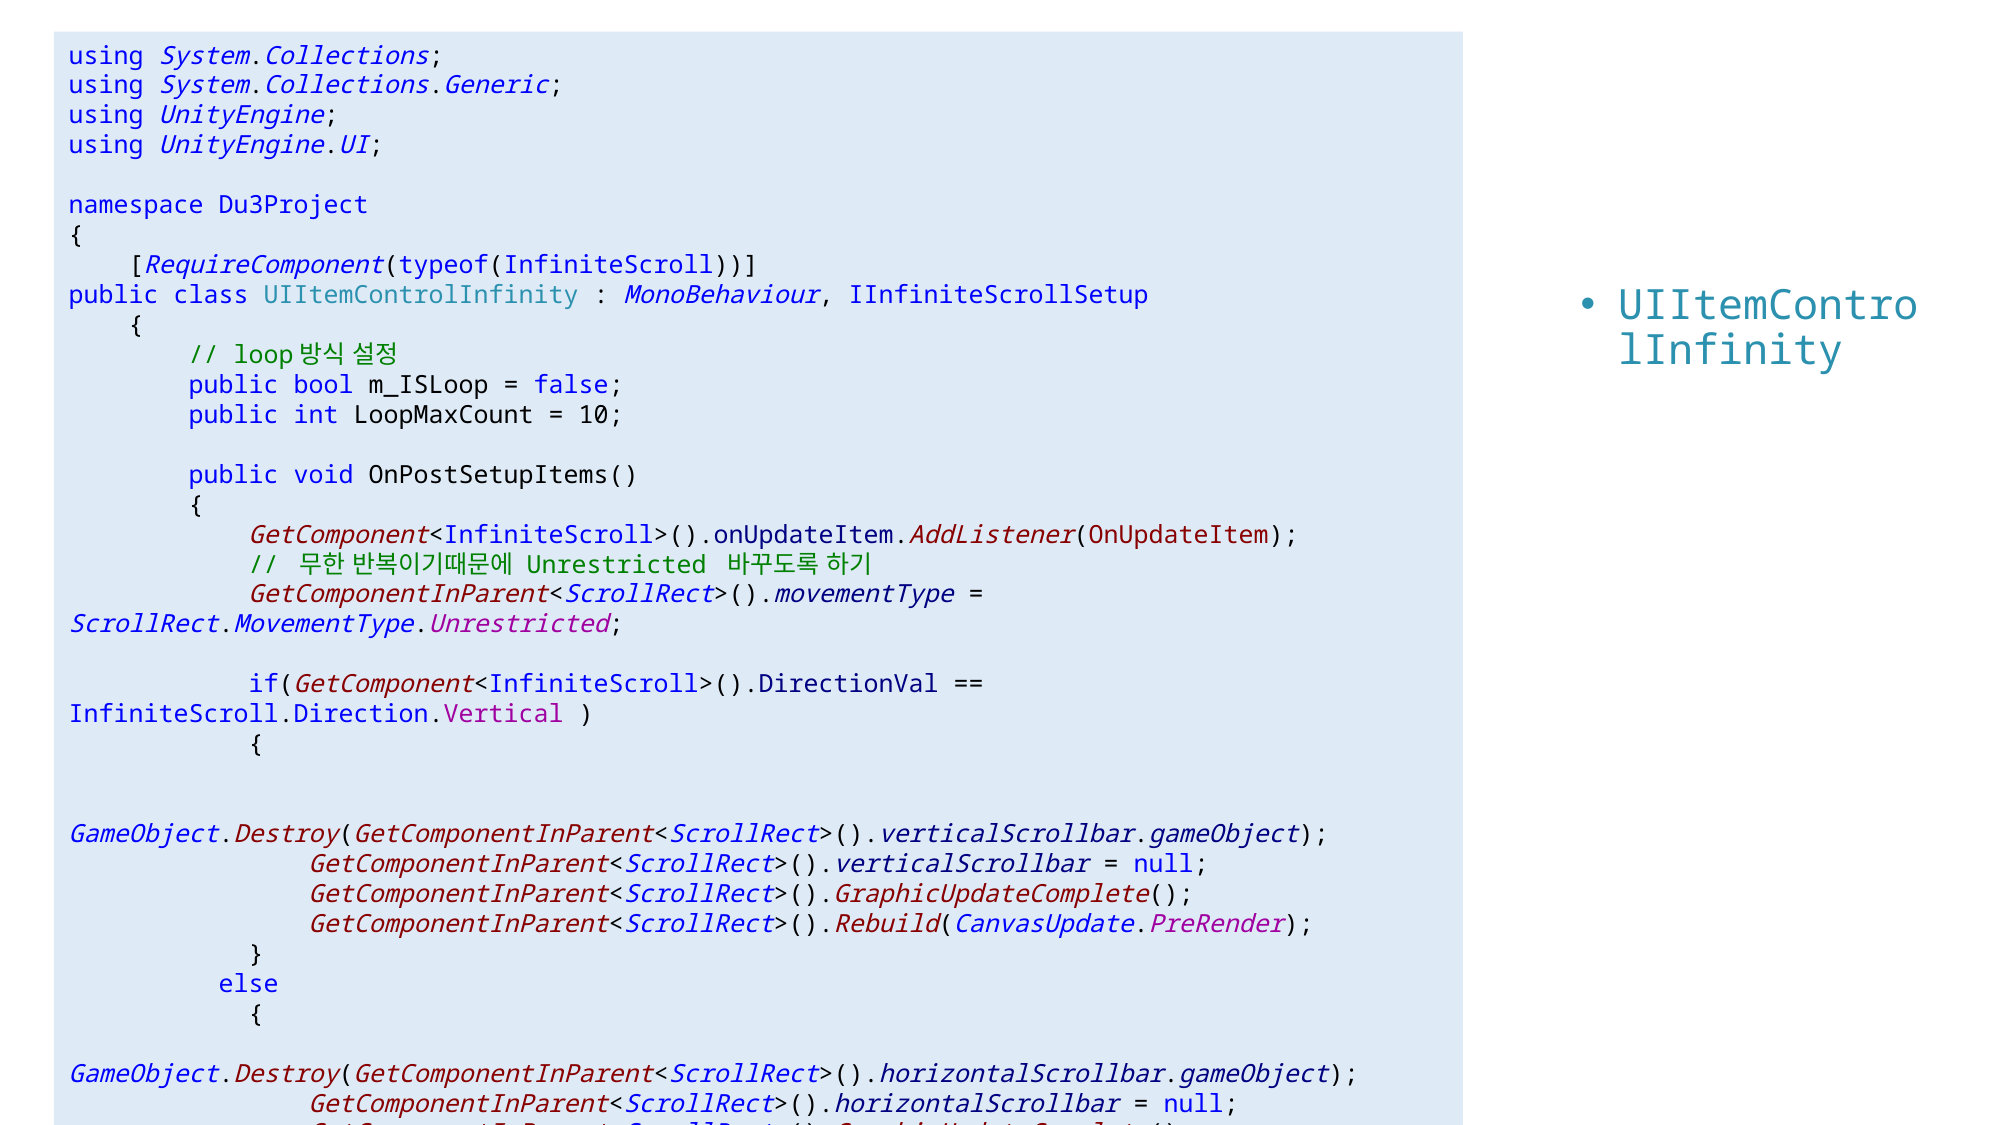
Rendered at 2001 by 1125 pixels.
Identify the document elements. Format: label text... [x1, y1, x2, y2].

list UIItemControlInfinity [1565, 275, 1946, 1014]
text_box using System.Collections; using System.Collections.Generic; using UnityEngine; using UnityEngine.UI; namespace Du3Project { [RequireComponent(typeof(InfiniteScroll))] public class UIItemControlInfinity : MonoBehaviour, IInfiniteScrollSetup { // loop방식 설정 public bool m_ISLoop = false; public int LoopMaxCount = 10; public void OnPostSetupItems() { GetComponent<InfiniteScroll>().onUpdateItem.AddListener(OnUpdateItem); // 무한 반복이기때문에 Unrestricted 바꾸도록 하기 GetComponentInParent<ScrollRect>().movementType = ScrollRect.MovementType.Unrestricted; if(GetComponent<InfiniteScroll>().DirectionVal == InfiniteScroll.Direction.Vertical ) { GameObject.Destroy(GetComponentInParent<ScrollRect>().verticalScrollbar.gameObject); GetComponentInParent<ScrollRect>().verticalScrollbar = null; GetComponentInParent<ScrollRect>().GraphicUpdateComplete(); GetComponentInParent<ScrollRect>().Rebuild(CanvasUpdate.PreRender); } else { GameObject.Destroy(GetComponentInParent<ScrollRect>().horizontalScrollbar.gameObject); GetComponentInParent<ScrollRect>().horizontalScrollbar = null; GetComponentInParent<ScrollRect>().GraphicUpdateComplete(); GetComponentInParent<ScrollRect>().Rebuild(CanvasUpdate.PreRender); } // ...1 [53, 31, 1463, 1125]
